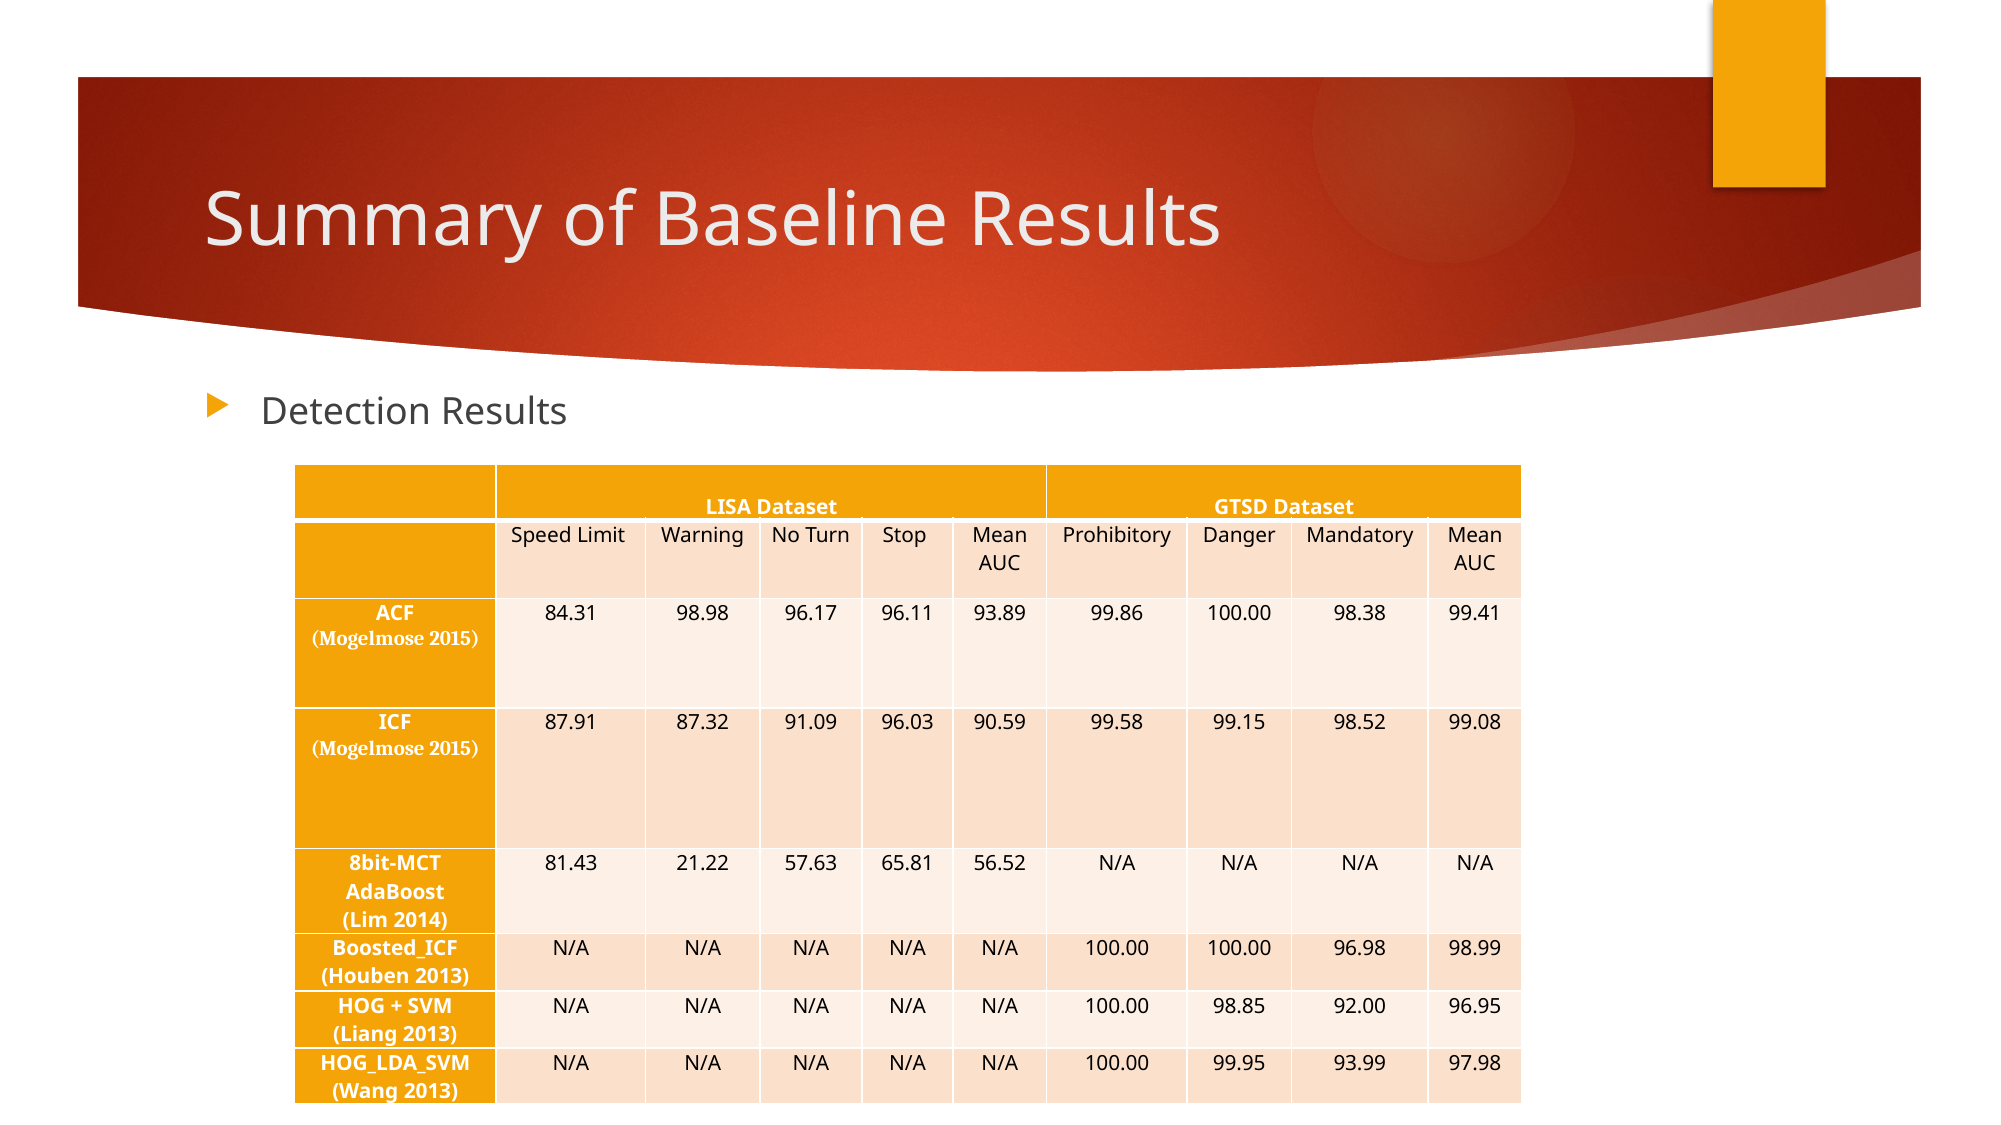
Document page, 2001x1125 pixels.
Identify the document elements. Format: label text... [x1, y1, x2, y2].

table_cell N/A [646, 992, 759, 1047]
table_cell 98.99 [1429, 934, 1521, 990]
table_cell N/A [954, 1049, 1046, 1103]
table_cell 84.31 [497, 599, 645, 707]
table_cell 98.85 [1188, 992, 1291, 1047]
table_cell Prohibitory [1047, 523, 1186, 598]
table_cell No Turn [761, 523, 861, 598]
table_cell Warning [646, 523, 759, 598]
table_cell [295, 523, 495, 598]
table_cell N/A [1047, 849, 1186, 933]
table_cell N/A [954, 992, 1046, 1047]
table_cell N/A [863, 934, 952, 990]
table_cell 96.11 [863, 599, 952, 707]
table_cell 99.41 [1429, 599, 1521, 707]
table_cell N/A [1188, 849, 1291, 933]
table_cell N/A [863, 1049, 952, 1103]
list Detection Results [189, 379, 1627, 464]
table_cell 96.03 [863, 709, 952, 848]
table_cell 65.81 [863, 849, 952, 933]
table_cell 21.22 [646, 849, 759, 933]
table_cell N/A [646, 934, 759, 990]
table_cell 91.09 [761, 709, 861, 848]
table_cell 100.00 [1188, 934, 1291, 990]
table_cell 100.00 [1047, 934, 1186, 990]
table_cell N/A [497, 934, 645, 990]
table_cell 98.52 [1292, 709, 1427, 848]
table_cell 100.00 [1188, 599, 1291, 707]
table_cell 98.98 [646, 599, 759, 707]
table_cell HOG_LDA_SVM (Wang 2013) [295, 1049, 495, 1103]
table_cell N/A [1292, 849, 1427, 933]
table_cell 99.58 [1047, 709, 1186, 848]
table_cell N/A [497, 992, 645, 1047]
table_header LISA Dataset [497, 465, 1046, 518]
table_cell 96.95 [1429, 992, 1521, 1047]
table_cell 99.86 [1047, 599, 1186, 707]
table_cell 99.08 [1429, 709, 1521, 848]
table_cell 90.59 [954, 709, 1046, 848]
table_cell Mean AUC [1429, 523, 1521, 598]
table_cell Mean AUC [954, 523, 1046, 598]
table_cell 81.43 [497, 849, 645, 933]
table_cell Boosted_ICF (Houben 2013) [295, 934, 495, 990]
table_cell 93.99 [1292, 1049, 1427, 1103]
table_cell 92.00 [1292, 992, 1427, 1047]
table_cell 96.98 [1292, 934, 1427, 990]
table_cell N/A [497, 1049, 645, 1103]
table_cell 97.98 [1429, 1049, 1521, 1103]
table_cell N/A [761, 992, 861, 1047]
title Summary of Baseline Results [189, 155, 1627, 275]
table_cell N/A [646, 1049, 759, 1103]
table_cell 87.91 [497, 709, 645, 848]
table_cell Mandatory [1292, 523, 1427, 598]
table_cell N/A [761, 1049, 861, 1103]
table_cell 56.52 [954, 849, 1046, 933]
table_cell HOG + SVM (Liang 2013) [295, 992, 495, 1047]
table_cell N/A [761, 934, 861, 990]
table_cell 100.00 [1047, 992, 1186, 1047]
table_cell 93.89 [954, 599, 1046, 707]
table_header [295, 465, 495, 518]
table_cell 96.17 [761, 599, 861, 707]
table_cell ACF (Mogelmose 2015) [295, 599, 495, 707]
table_cell N/A [954, 934, 1046, 990]
table_header GTSD Dataset [1047, 465, 1521, 518]
table_cell 87.32 [646, 709, 759, 848]
table_cell 99.95 [1188, 1049, 1291, 1103]
table_cell N/A [1429, 849, 1521, 933]
table_cell 100.00 [1047, 1049, 1186, 1103]
table_cell Stop [863, 523, 952, 598]
table_cell 99.15 [1188, 709, 1291, 848]
table_cell ICF (Mogelmose 2015) [295, 709, 495, 848]
table_cell Speed Limit [497, 523, 645, 598]
table_cell 57.63 [761, 849, 861, 933]
table_cell Danger [1188, 523, 1291, 598]
table_cell 8bit-MCT AdaBoost (Lim 2014) [295, 849, 495, 933]
table_cell N/A [863, 992, 952, 1047]
table_cell 98.38 [1292, 599, 1427, 707]
